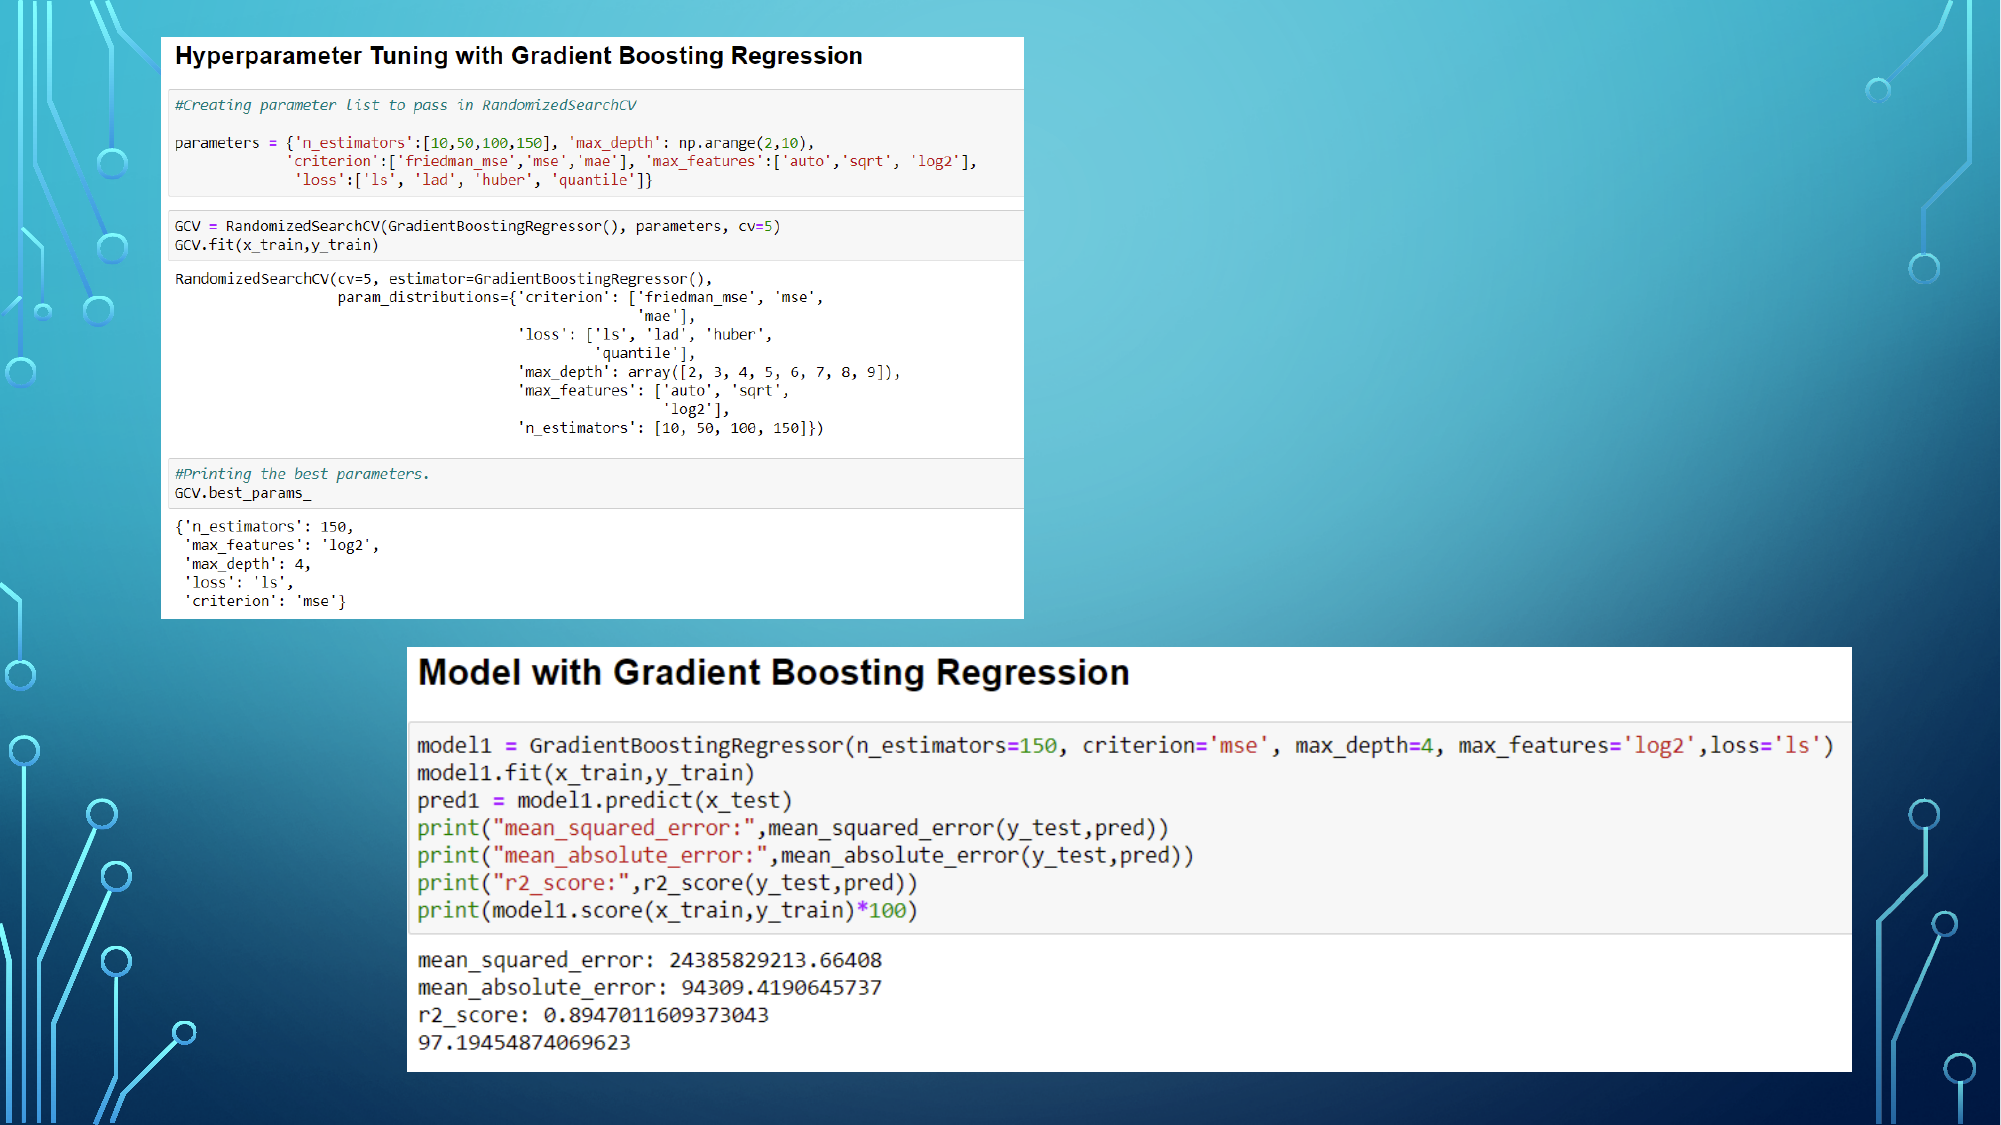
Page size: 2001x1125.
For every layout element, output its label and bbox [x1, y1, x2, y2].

list [160, 37, 1024, 619]
picture [407, 647, 1853, 1072]
